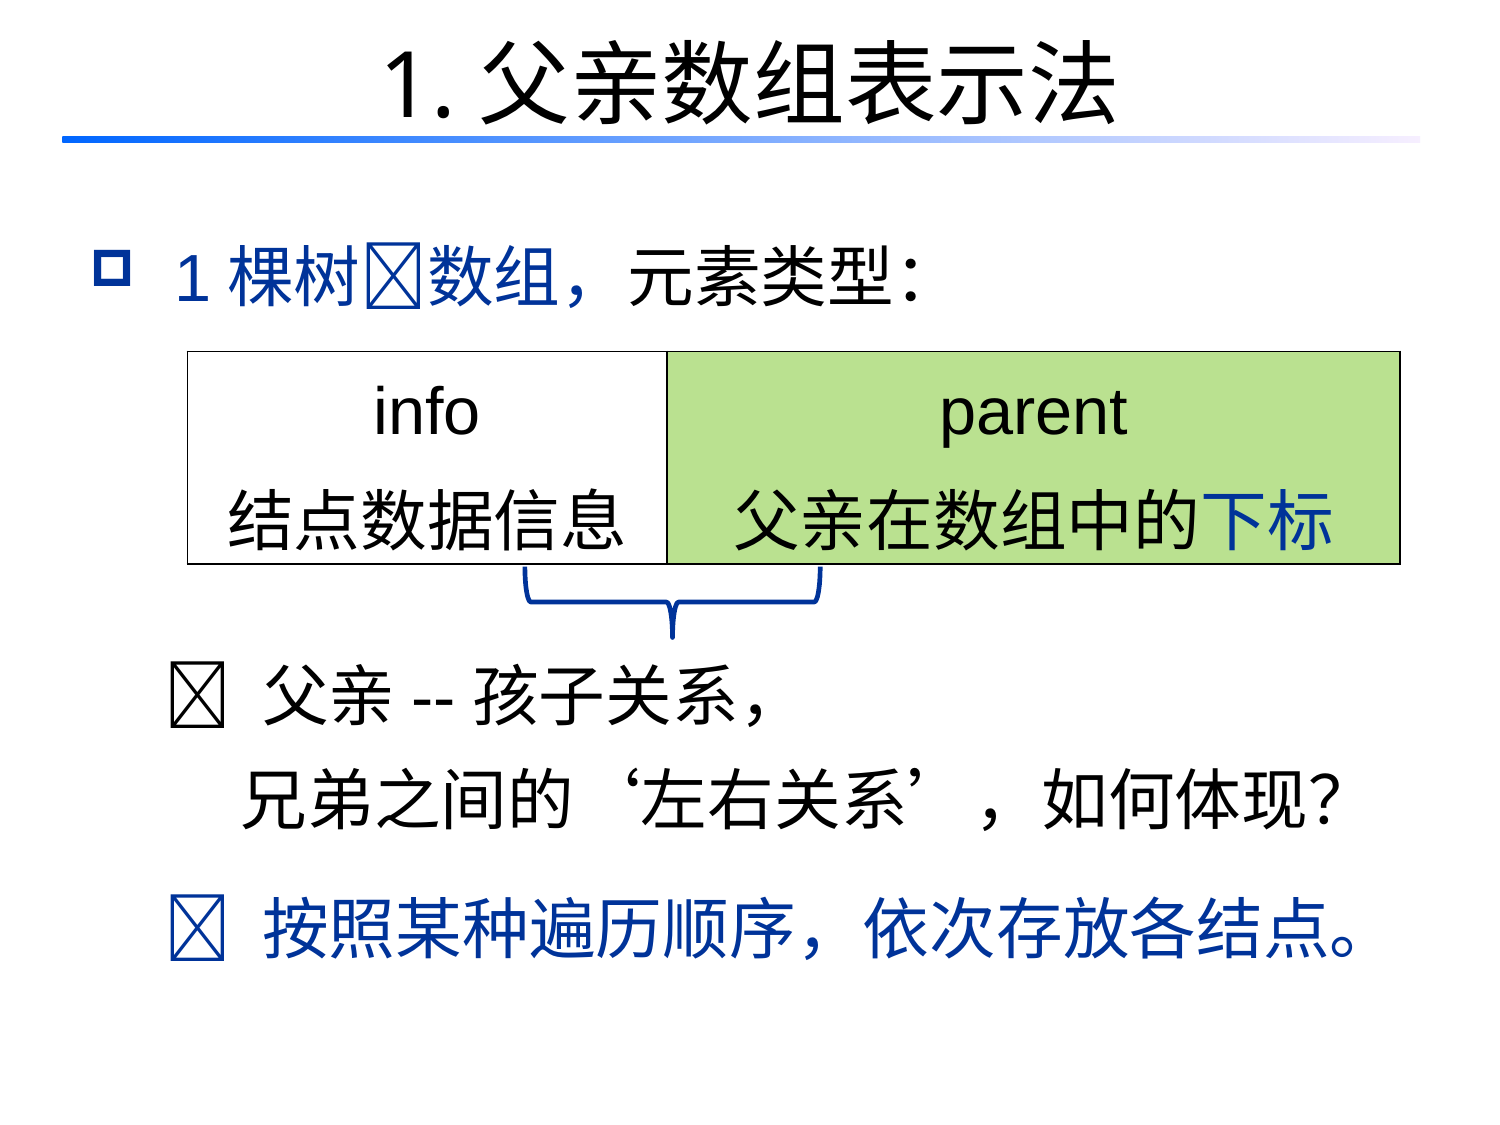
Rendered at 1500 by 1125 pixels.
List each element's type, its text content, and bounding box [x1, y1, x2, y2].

text_box 1棵树数组，元素类型：  父亲--孩子关系， 兄弟之间的‘左右关系’，如何体现？  按照某种遍历顺序，依次存放各结点。 [74, 187, 1500, 1094]
text_box [524, 566, 821, 638]
table_header info 结点数据信息 [188, 352, 666, 563]
text_box [62, 136, 1421, 143]
table_header parent 父亲在数组中的下标 [668, 352, 1399, 563]
title 1.父亲数组表示法 [74, 0, 1426, 176]
